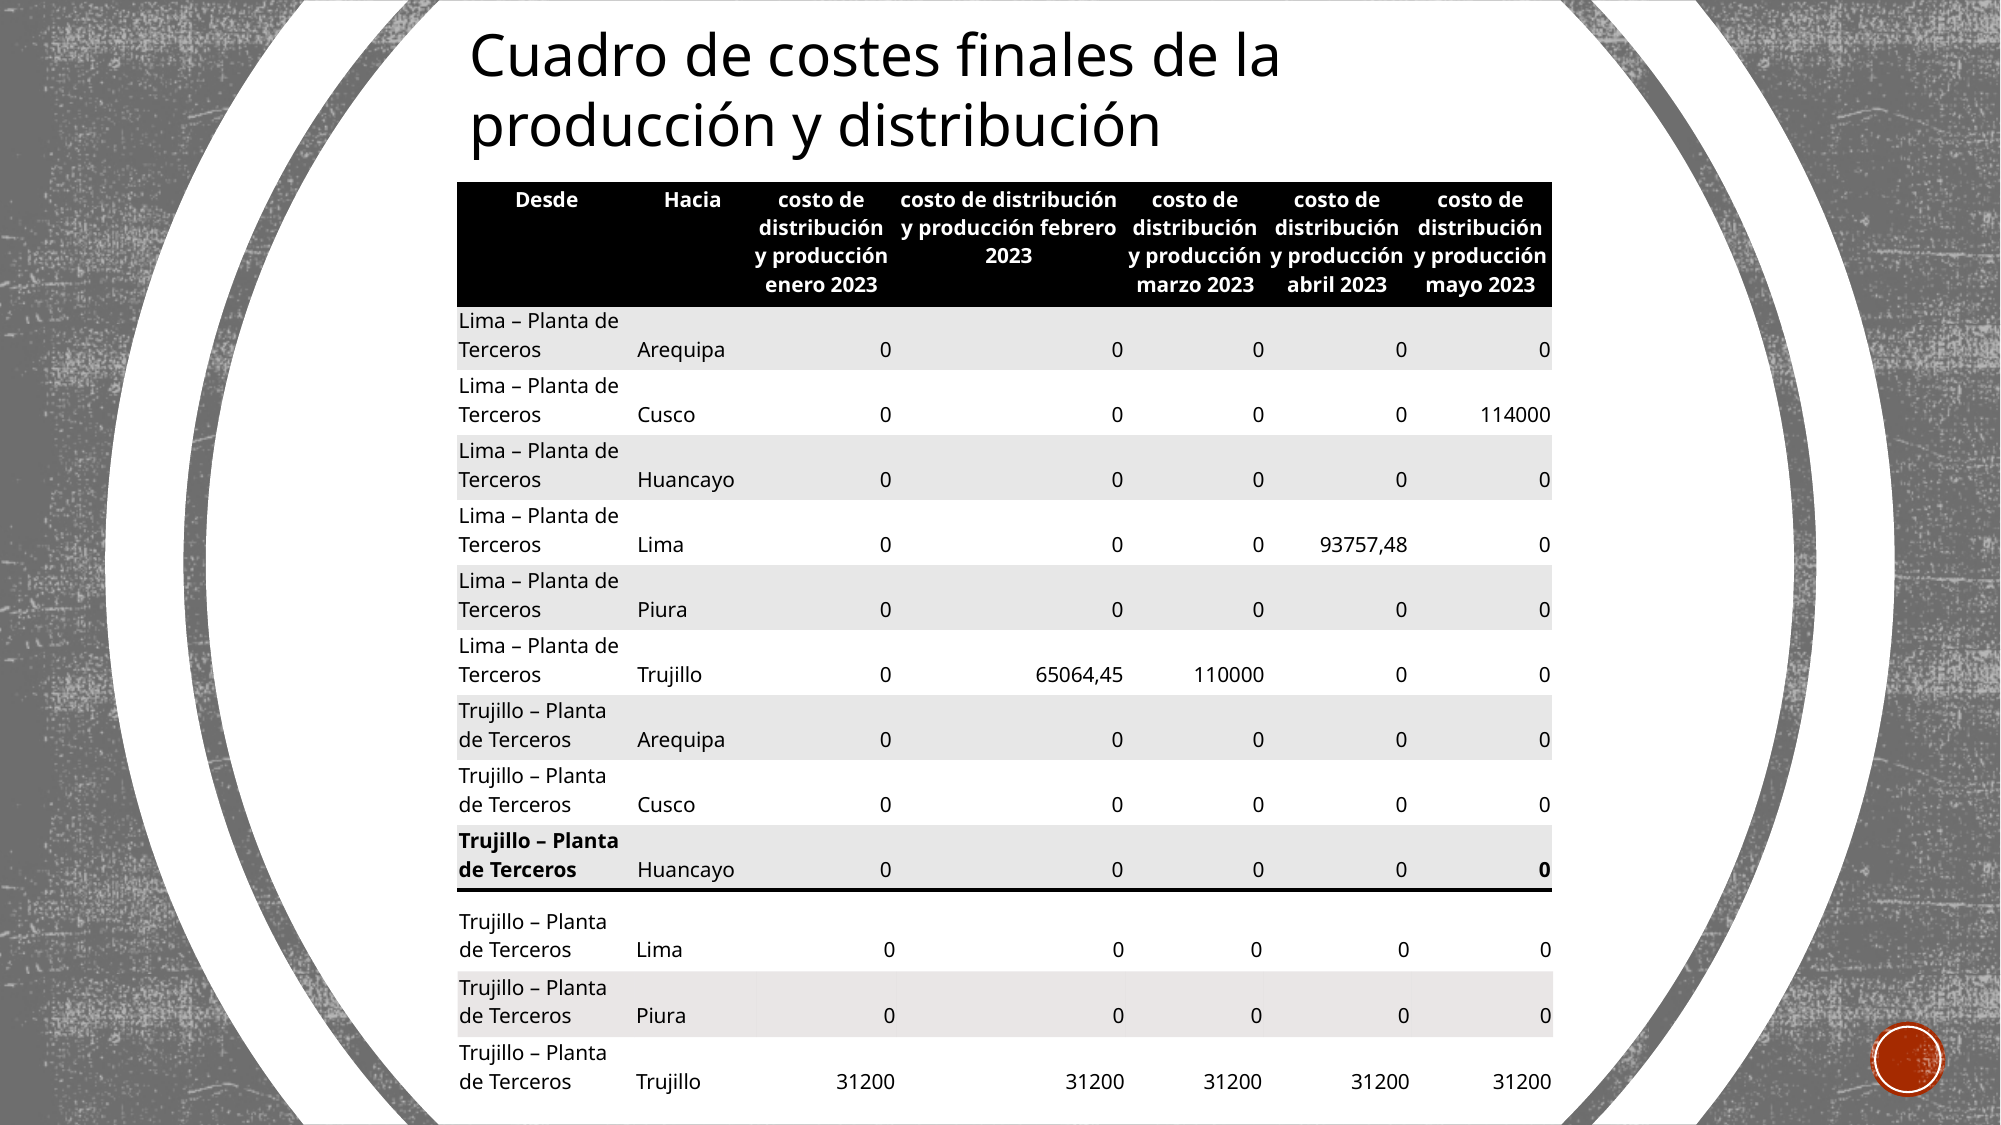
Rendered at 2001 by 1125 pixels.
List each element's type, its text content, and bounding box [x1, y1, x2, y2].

table_cell Cusco [636, 760, 750, 825]
table_cell Trujillo – Planta de Terceros [457, 695, 636, 760]
table_cell 0 [1411, 971, 1553, 1037]
table_cell Lima [636, 500, 750, 565]
table_cell 31200 [897, 1037, 1126, 1103]
text_box [204, 0, 1796, 1125]
table_cell 0 [893, 500, 1125, 565]
table_cell 0 [1409, 825, 1552, 888]
table_cell Trujillo – Planta de Terceros [458, 1037, 635, 1103]
table_cell Lima – Planta de Terceros [457, 565, 636, 630]
table_cell 0 [1409, 760, 1552, 825]
table_cell Lima – Planta de Terceros [457, 500, 636, 565]
table_cell 0 [1409, 565, 1552, 630]
table_cell 0 [750, 565, 893, 630]
table_header Desde [457, 186, 636, 303]
table_cell 0 [750, 307, 893, 370]
table_header costo de distribución y producción marzo 2023 [1125, 186, 1266, 303]
table_cell 0 [1409, 695, 1552, 760]
table_cell 65064,45 [893, 630, 1125, 695]
table_cell 31200 [1264, 1037, 1411, 1103]
table_cell 0 [893, 565, 1125, 630]
table_cell Lima – Planta de Terceros [457, 630, 636, 695]
table_cell 0 [1266, 370, 1409, 435]
table_cell 0 [750, 500, 893, 565]
table_cell Lima – Planta de Terceros [457, 307, 636, 370]
table_cell Arequipa [636, 695, 750, 760]
table_cell 0 [897, 971, 1126, 1037]
table_cell 0 [750, 825, 893, 888]
table_header costo de distribución y producción mayo 2023 [1409, 186, 1552, 303]
text_box Cuadro de costes finales de la producción y distribución [454, 10, 1545, 166]
table_cell 0 [1125, 695, 1266, 760]
table_header 0 [1264, 906, 1411, 971]
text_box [1872, 1024, 1943, 1095]
table_cell 0 [893, 760, 1125, 825]
table_cell Huancayo [636, 435, 750, 500]
table_cell Trujillo – Planta de Terceros [457, 760, 636, 825]
table_cell 0 [893, 370, 1125, 435]
table_cell 93757,48 [1266, 500, 1409, 565]
table_cell 0 [750, 630, 893, 695]
table_cell 0 [750, 695, 893, 760]
table_cell 0 [1264, 971, 1411, 1037]
table_header Hacia [636, 186, 750, 303]
table_cell 0 [1125, 565, 1266, 630]
table_cell Lima – Planta de Terceros [457, 435, 636, 500]
table_cell 114000 [1409, 370, 1552, 435]
table_cell 110000 [1125, 630, 1266, 695]
table_cell 0 [750, 370, 893, 435]
table_cell 0 [1126, 971, 1264, 1037]
table_header 0 [1411, 906, 1553, 971]
table_cell Trujillo – Planta de Terceros [457, 825, 636, 888]
table_cell 0 [1125, 825, 1266, 888]
text_box [1590, 0, 1896, 1125]
table_header Lima [635, 906, 757, 971]
table_cell 0 [1266, 695, 1409, 760]
table_header costo de distribución y producción febrero 2023 [893, 186, 1125, 303]
table_cell Lima – Planta de Terceros [457, 370, 636, 435]
table_cell 0 [893, 825, 1125, 888]
table_cell Arequipa [636, 307, 750, 370]
table_cell 0 [893, 307, 1125, 370]
table_cell 0 [893, 695, 1125, 760]
table_cell 0 [893, 435, 1125, 500]
table_cell 0 [1409, 435, 1552, 500]
table_cell 0 [1266, 630, 1409, 695]
table_header 0 [1126, 906, 1264, 971]
table_cell 0 [1125, 435, 1266, 500]
text_box [104, 0, 410, 1125]
table_cell Trujillo [635, 1037, 757, 1103]
table_cell 0 [757, 971, 897, 1037]
table_cell 0 [1125, 500, 1266, 565]
table_cell 0 [1125, 760, 1266, 825]
table_cell 31200 [1126, 1037, 1264, 1103]
table_cell 0 [1266, 435, 1409, 500]
table_cell 0 [1266, 307, 1409, 370]
table_cell 0 [1266, 760, 1409, 825]
table_cell 0 [1266, 825, 1409, 888]
table_header 0 [897, 906, 1126, 971]
table_cell Trujillo [636, 630, 750, 695]
table_cell 0 [1409, 500, 1552, 565]
table_cell 0 [1125, 370, 1266, 435]
table_cell 0 [750, 760, 893, 825]
table_header costo de distribución y producción abril 2023 [1266, 186, 1409, 303]
table_header costo de distribución y producción enero 2023 [750, 186, 893, 303]
table_cell Trujillo – Planta de Terceros [458, 971, 635, 1037]
table_cell 0 [1125, 307, 1266, 370]
table_cell 0 [1266, 565, 1409, 630]
table_cell 31200 [1411, 1037, 1553, 1103]
table_cell 0 [1409, 630, 1552, 695]
table_cell Piura [636, 565, 750, 630]
table_cell Cusco [636, 370, 750, 435]
table_cell 0 [750, 435, 893, 500]
table_cell Huancayo [636, 825, 750, 888]
table_cell Piura [635, 971, 757, 1037]
table_header 0 [757, 906, 897, 971]
table_cell 0 [1409, 307, 1552, 370]
table_header Trujillo – Planta de Terceros [458, 906, 635, 971]
table_cell 31200 [757, 1037, 897, 1103]
